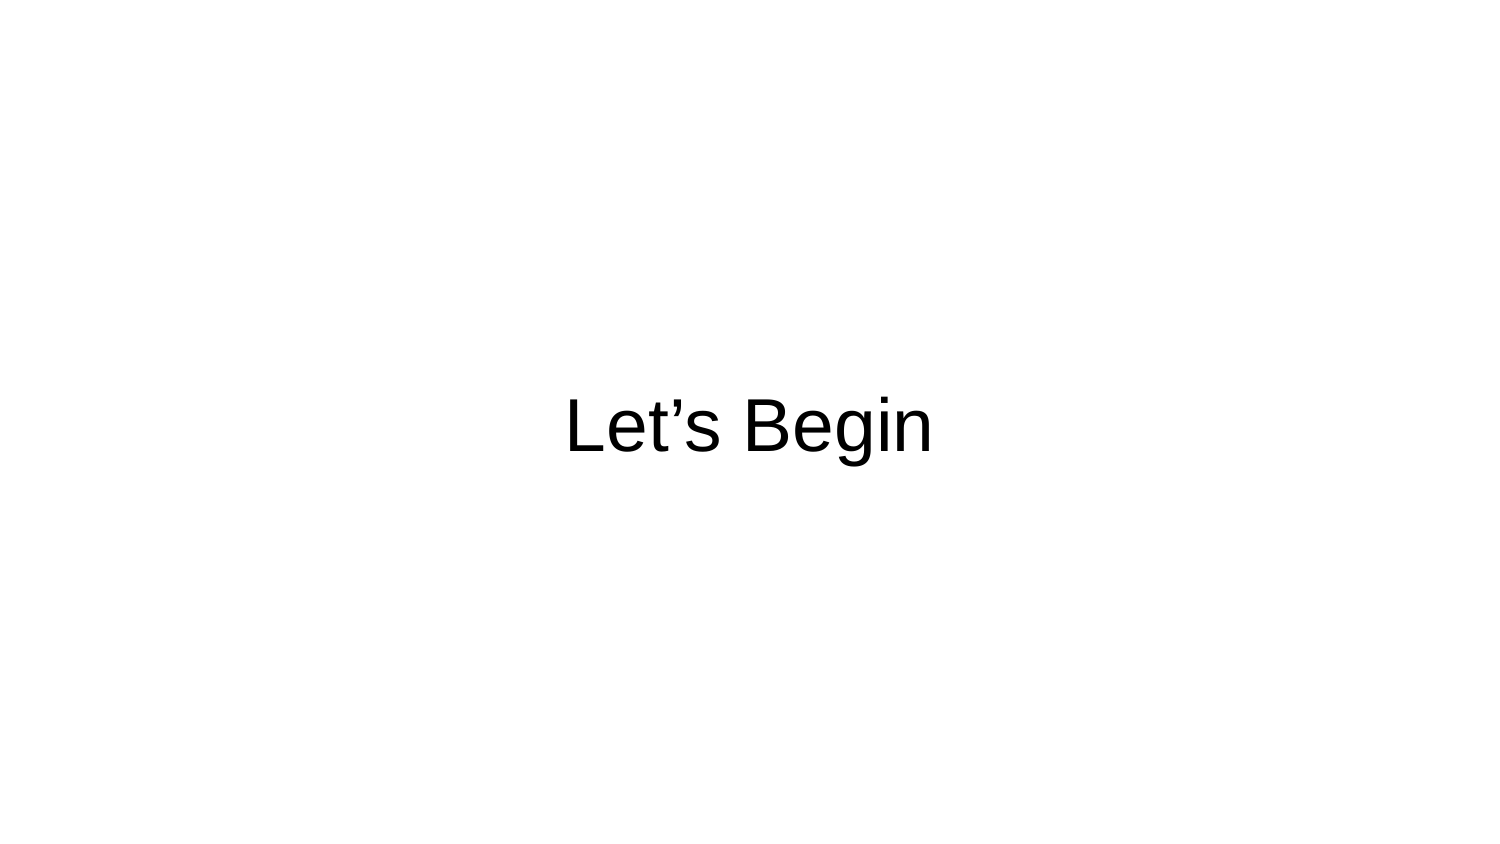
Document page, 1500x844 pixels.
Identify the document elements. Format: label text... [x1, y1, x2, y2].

title Let’s Begin [51, 352, 1449, 491]
